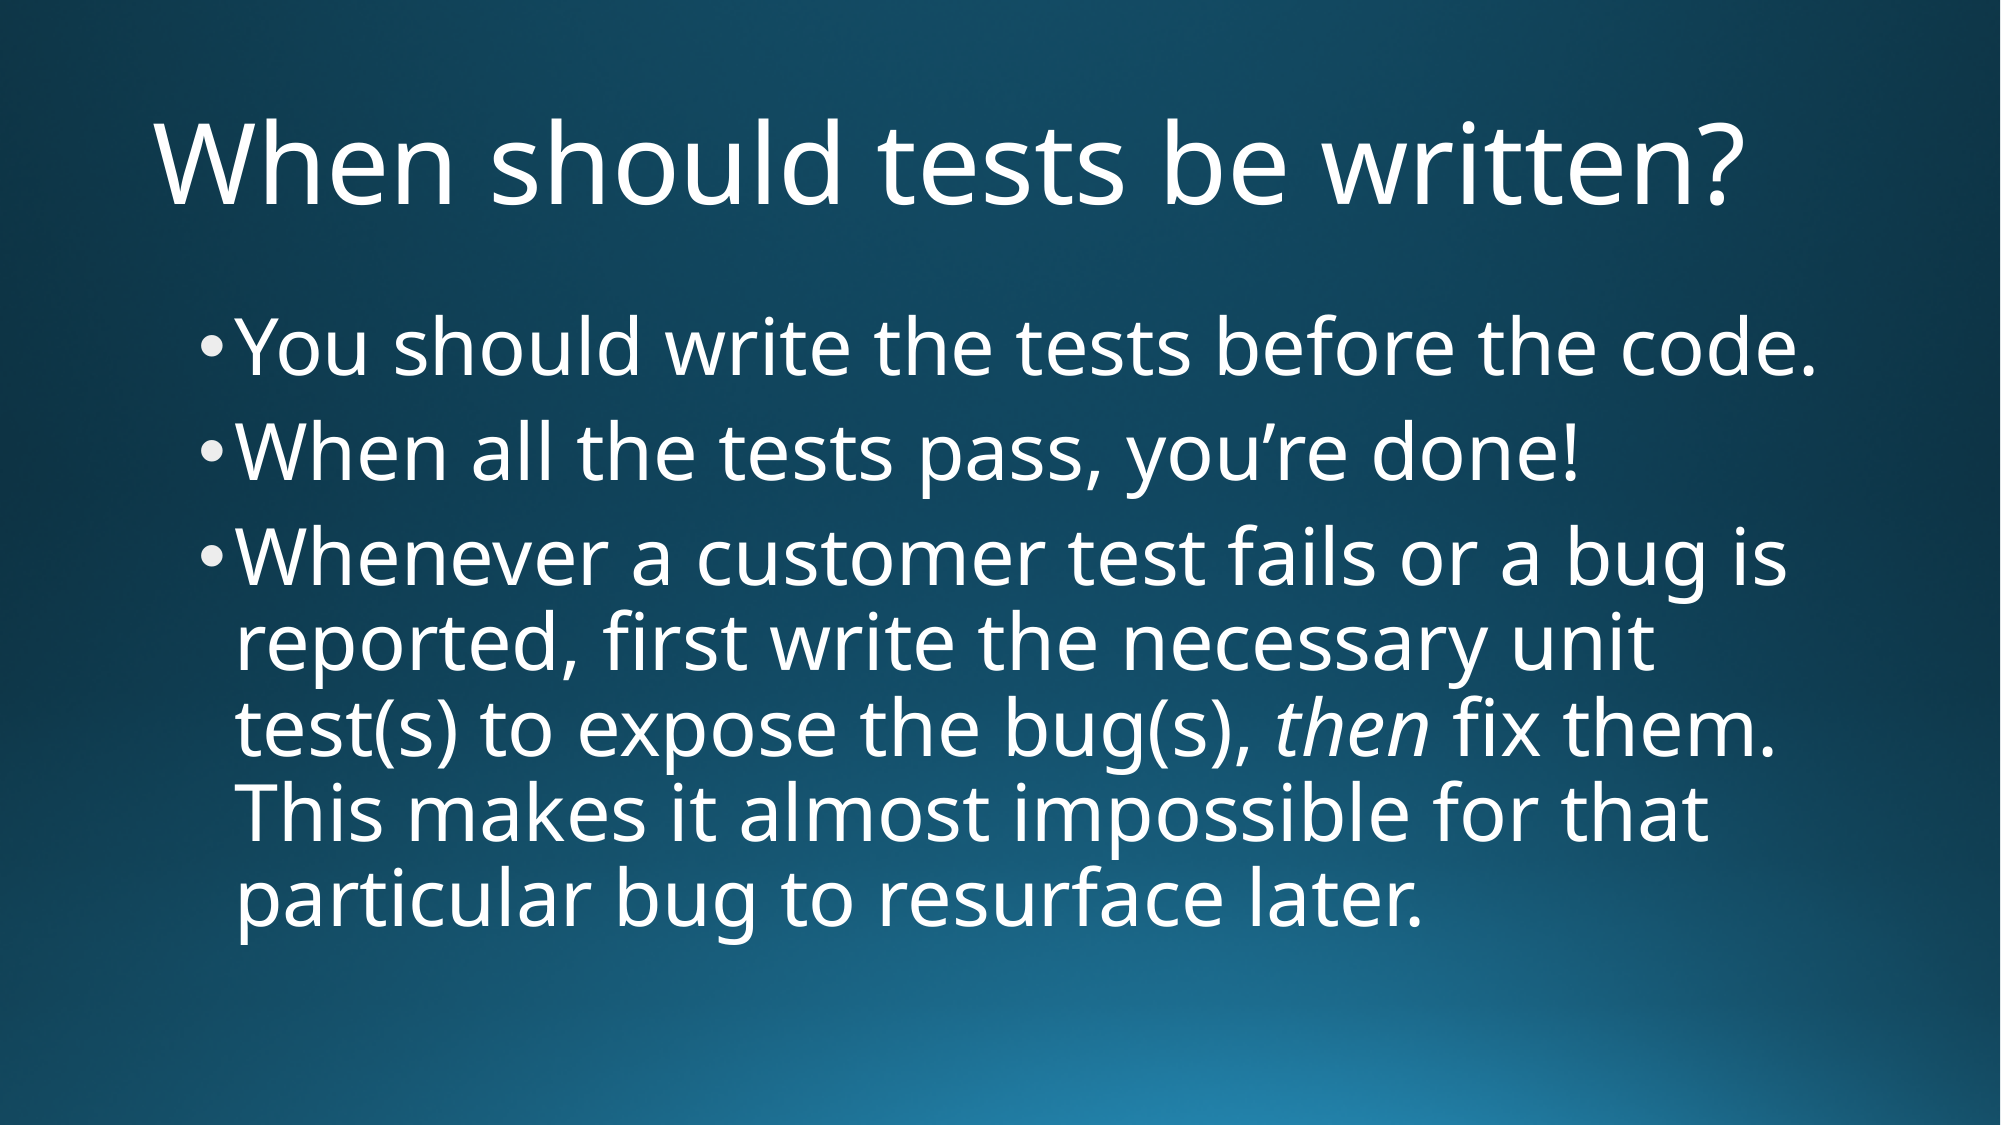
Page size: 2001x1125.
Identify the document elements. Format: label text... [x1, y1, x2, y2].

list You should write the tests before the code. When all the tests pass, you’re done! Whenever a customer test fails or a bug is reported, first write the necessary unit test(s) to expose the bug(s), then fix them. This makes it almost impossible for that particular bug to resurface later. [183, 299, 1863, 1014]
title When should tests be written? [137, 59, 1863, 278]
picture [0, 0, 2001, 1125]
